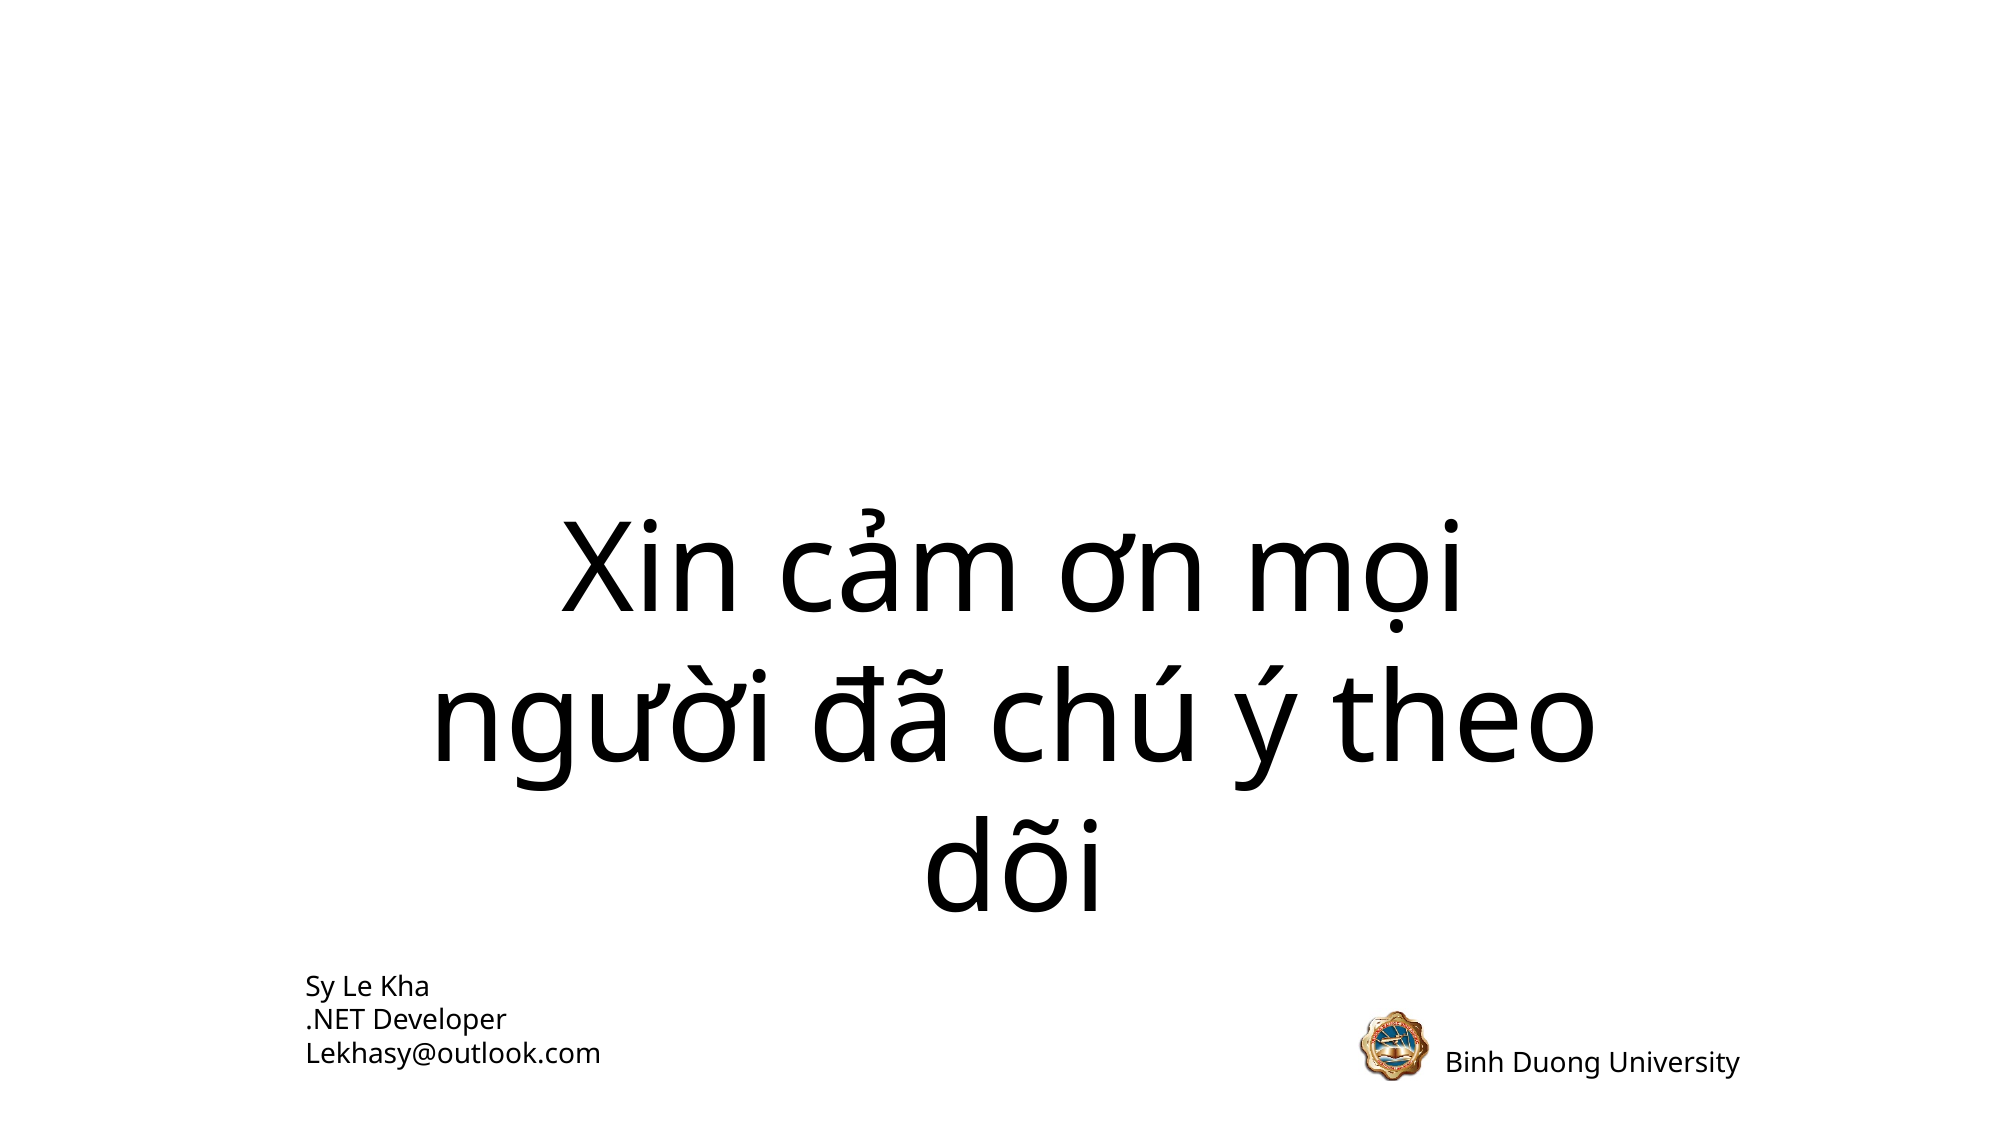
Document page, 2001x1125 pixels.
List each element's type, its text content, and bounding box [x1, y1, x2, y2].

text_box Sy Le Kha .NET Developer Lekhasy@outlook.com [290, 960, 1200, 1077]
text_box Xin cảm ơn mọi người đã chú ý theo dõi [384, 479, 1644, 945]
picture [1358, 1008, 1430, 1081]
text_box Binh Duong University [1429, 1036, 1775, 1086]
